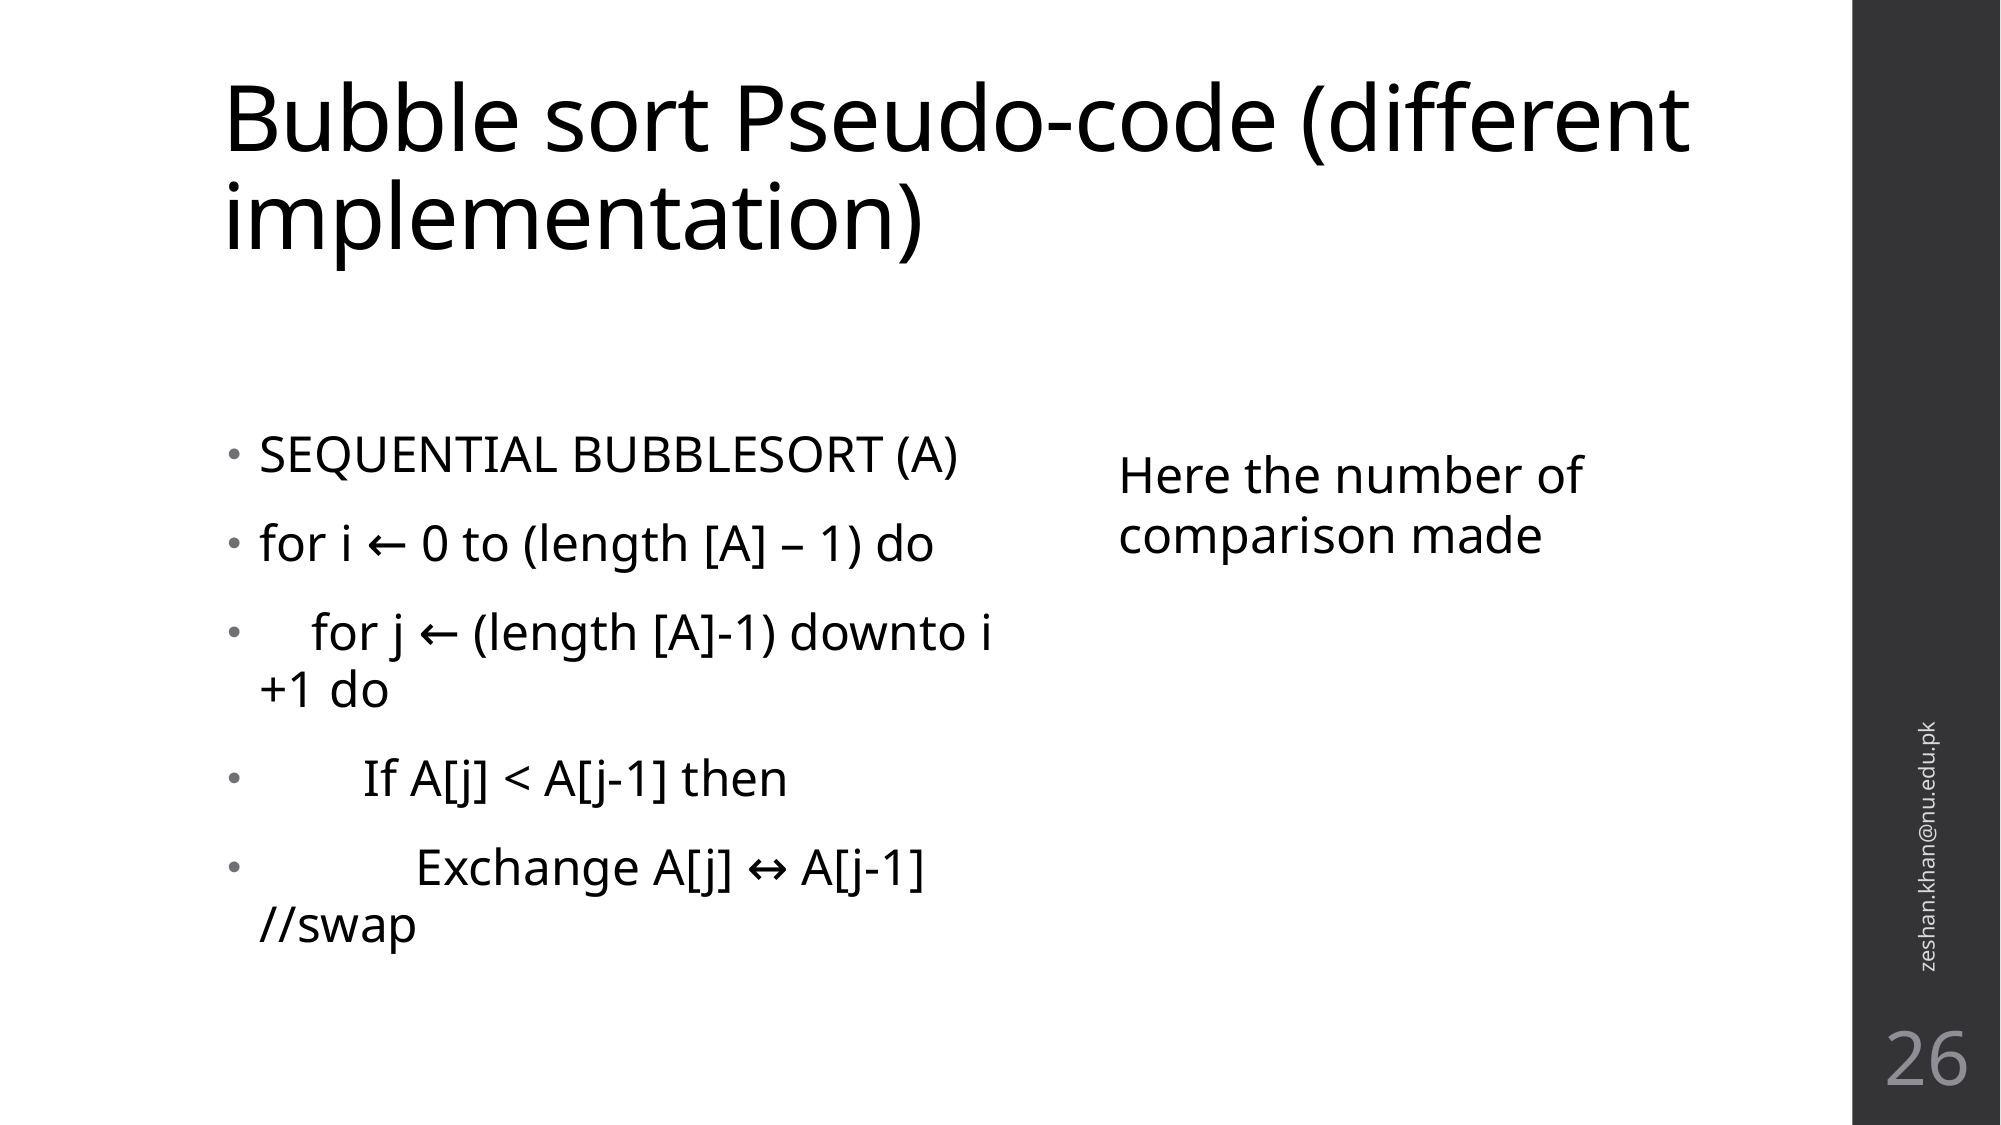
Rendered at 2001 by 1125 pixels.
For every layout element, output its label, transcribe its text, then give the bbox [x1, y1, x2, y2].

list SEQUENTIAL BUBBLESORT (A) for i ← 0 to (length [A] – 1) do for j ← (length [A]-1) downto i +1 do If A[j] < A[j-1] then Exchange A[j] ↔ A[j-1] //swap [212, 419, 1073, 964]
title Bubble sort Pseudo-code (different implementation) [206, 60, 1797, 278]
slide_number 26 [1852, 1012, 2000, 1110]
footer zeshan.khan@nu.edu.pk [1897, 400, 1958, 988]
